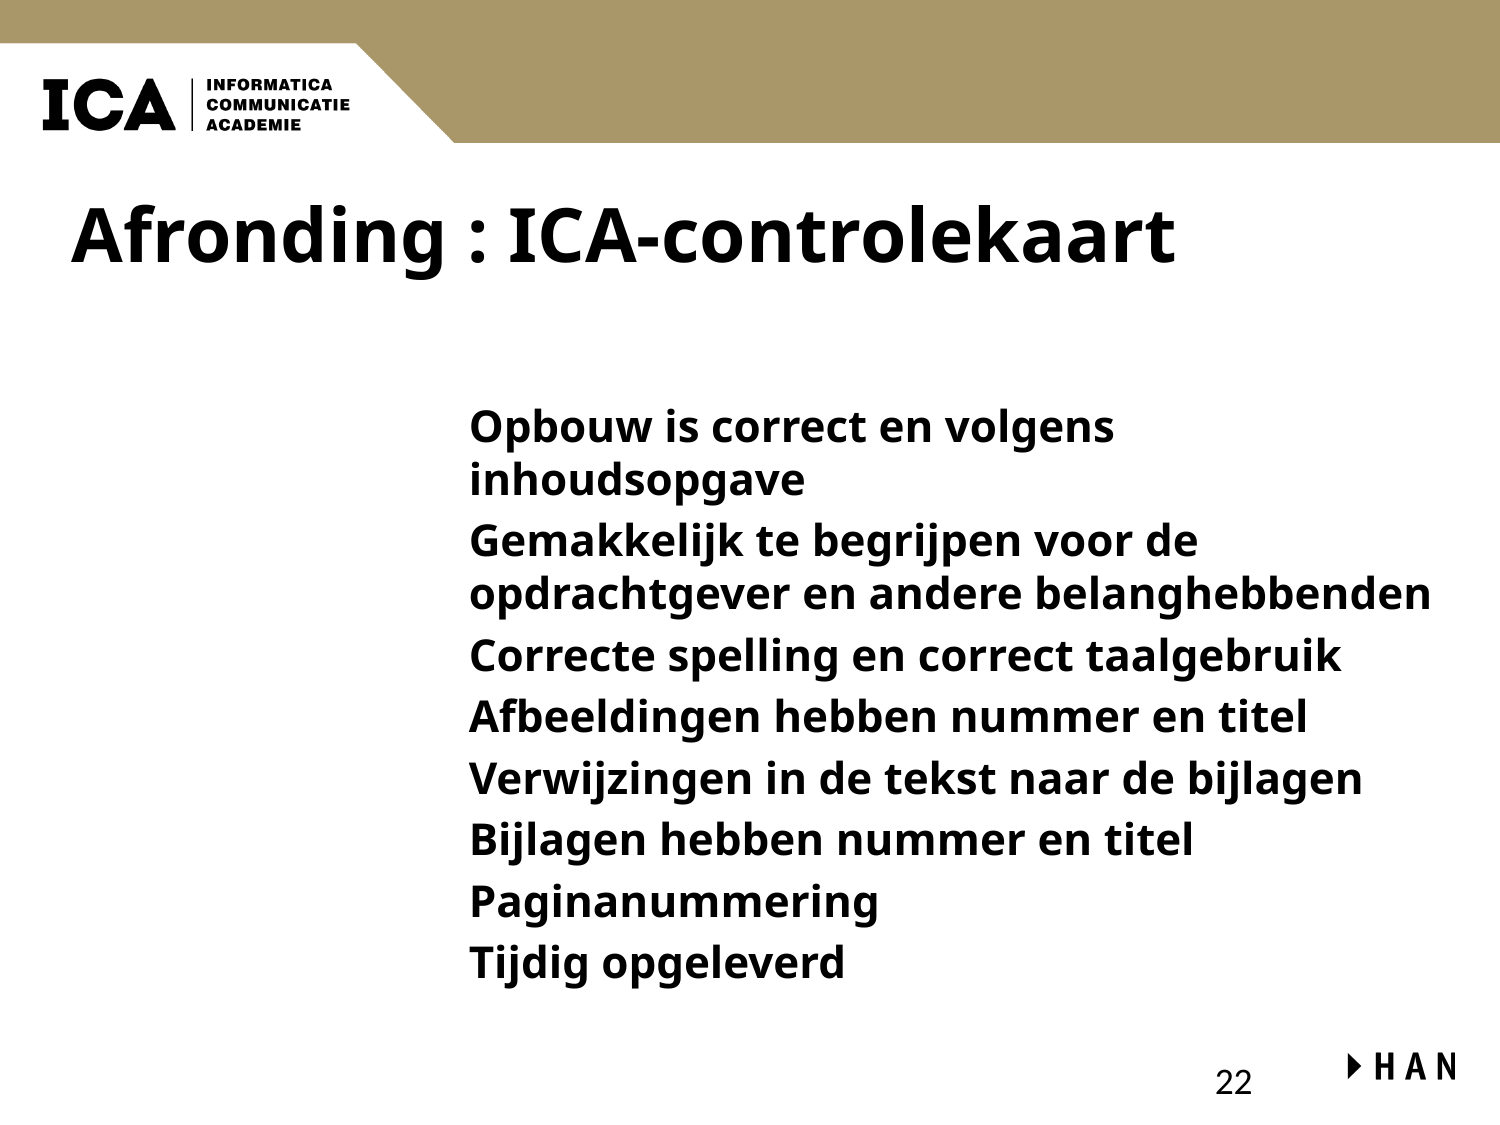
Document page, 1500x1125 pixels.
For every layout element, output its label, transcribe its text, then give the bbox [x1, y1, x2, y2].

title Afronding : ICA-controlekaart [56, 179, 1455, 287]
list Opbouw is correct en volgens inhoudsopgave Gemakkelijk te begrijpen voor de opdrachtgever en andere belanghebbenden Correcte spelling en correct taalgebruik Afbeeldingen hebben nummer en titel Verwijzingen in de tekst naar de bijlagen Bijlagen hebben nummer en titel Paginanummering Tijdig opgeleverd [453, 391, 1455, 1040]
slide_number 22 [1200, 1050, 1500, 1096]
